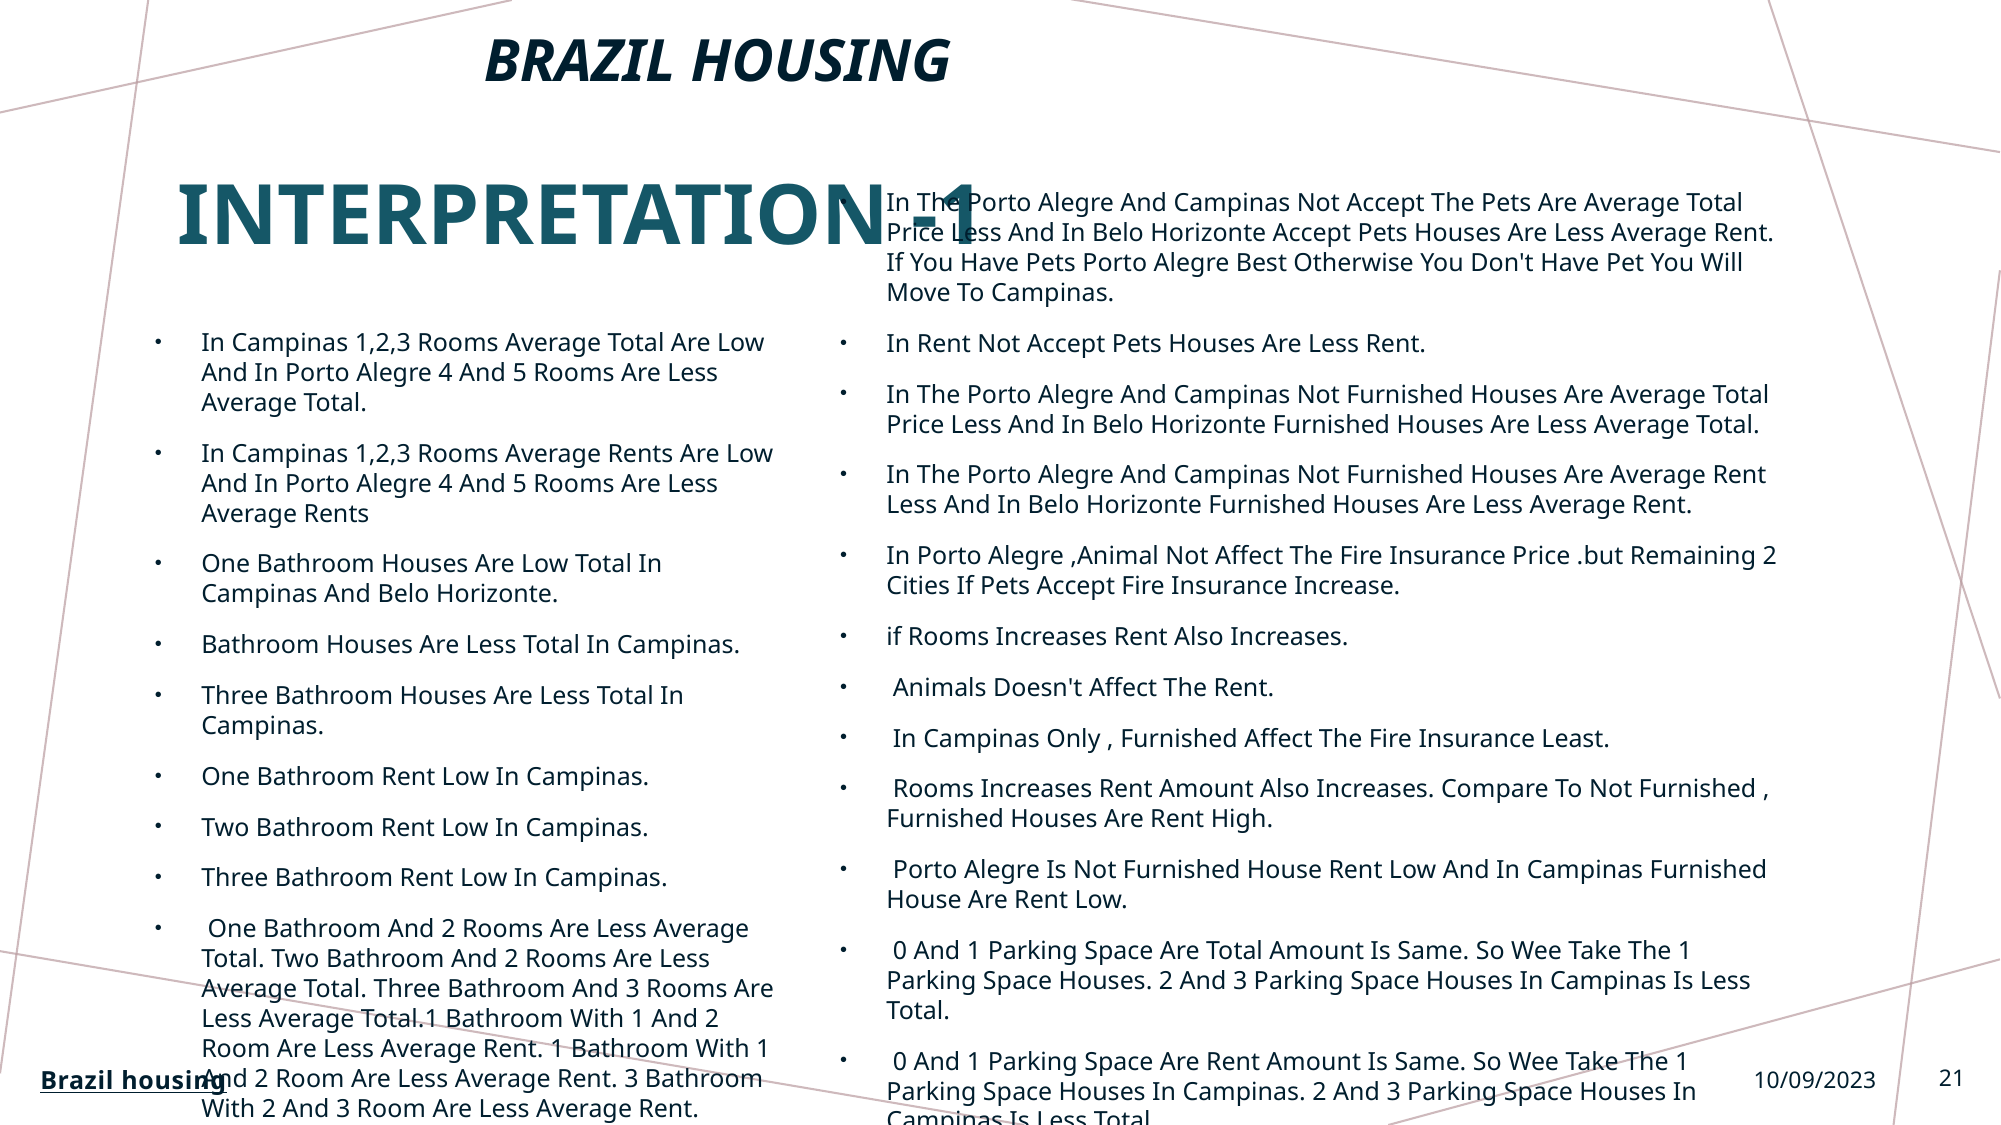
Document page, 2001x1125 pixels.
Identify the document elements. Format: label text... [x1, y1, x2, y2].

list [978, 129, 1829, 243]
footer Brazil housing [25, 1049, 764, 1110]
list In Campinas 1,2,3 Rooms Average Total Are Low And In Porto Alegre 4 And 5 Rooms Are Less Average Total. In Campinas 1,2,3 Rooms Average Rents Are Low And In Porto Alegre 4 And 5 Rooms Are Less Average Rents One Bathroom Houses Are Low Total In Campinas And Belo Horizonte. Bathroom Houses Are Less Total In Campinas. Three Bathroom Houses Are Less Total In Campinas. One Bathroom Rent Low In Campinas. Two Bathroom Rent Low In Campinas. Three Bathroom Rent Low In Campinas. One Bathroom And 2 Rooms Are Less Average Total. Two Bathroom And 2 Rooms Are Less Average Total. Three Bathroom And 3 Rooms Are Less Average Total.1 Bathroom With 1 And 2 Room Are Less Average Rent. 1 Bathroom With 1 And 2 Room Are Less Average Rent. 3 Bathroom With 2 And 3 Room Are Less Average Rent. [139, 319, 798, 1009]
slide_number 21 [1903, 1049, 1981, 1110]
title Brazil housing [468, 15, 1143, 109]
list In The Porto Alegre And Campinas Not Accept The Pets Are Average Total Price Less And In Belo Horizonte Accept Pets Houses Are Less Average Rent. If You Have Pets Porto Alegre Best Otherwise You Don't Have Pet You Will Move To Campinas. In Rent Not Accept Pets Houses Are Less Rent. In The Porto Alegre And Campinas Not Furnished Houses Are Average Total Price Less And In Belo Horizonte Furnished Houses Are Less Average Total. In The Porto Alegre And Campinas Not Furnished Houses Are Average Rent Less And In Belo Horizonte Furnished Houses Are Less Average Rent. In Porto Alegre ,Animal Not Affect The Fire Insurance Price .but Remaining 2 Cities If Pets Accept Fire Insurance Increase. if Rooms Increases Rent Also Increases. Animals Doesn't Affect The Rent. In Campinas Only , Furnished Affect The Fire Insurance Least. Rooms Increases Rent Amount Also Increases. Compare To Not Furnished , Furnished Houses Are Rent High. Porto Alegre Is Not Furnished House Rent Low And In Campinas Furnished House Are Rent Low. 0 And 1 Parking Space Are Total Amount Is Same. So Wee Take The 1 Parking Space Houses. 2 And 3 Parking Space Houses In Campinas Is Less Total. 0 And 1 Parking Space Are Rent Amount Is Same. So Wee Take The 1 Parking Space Houses In Campinas. 2 And 3 Parking Space Houses In Campinas Is Less Total. [825, 179, 1801, 1070]
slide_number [1203, 1049, 1892, 1110]
list Interpretation -1 [162, 143, 978, 279]
